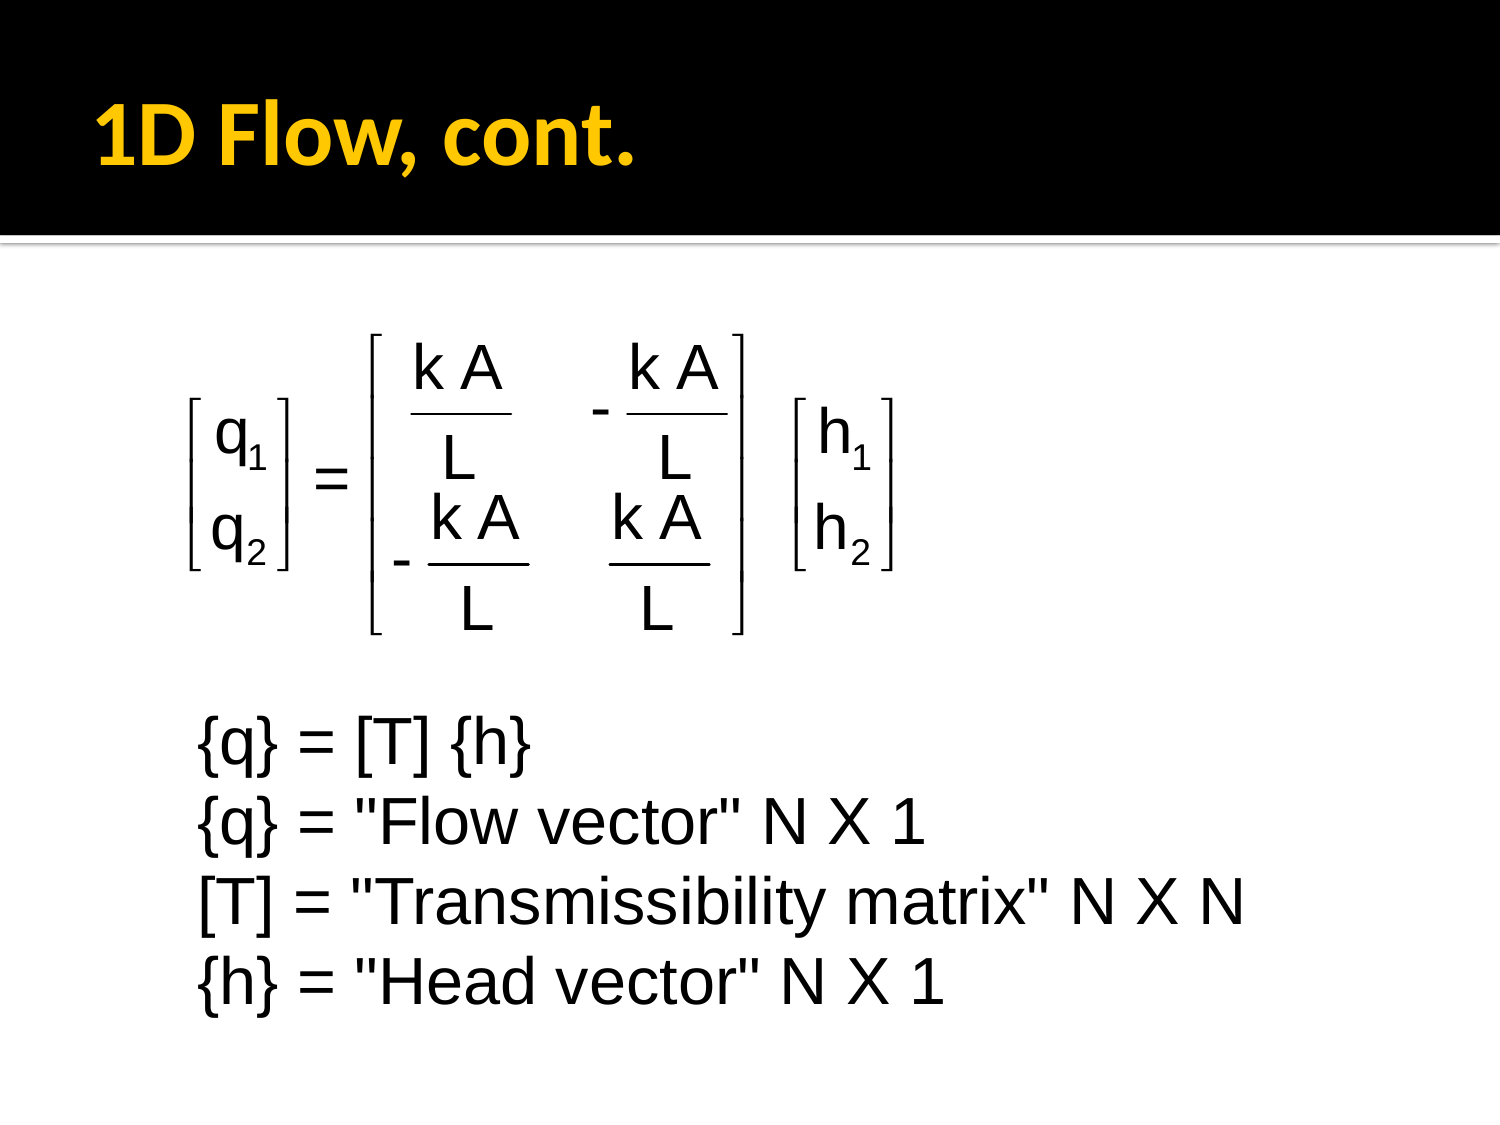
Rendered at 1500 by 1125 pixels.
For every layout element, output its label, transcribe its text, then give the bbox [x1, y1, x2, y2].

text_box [174, 319, 916, 650]
text_box {q} = [T] {h} {q} = "Flow vector" N X 1 [T] = "Transmissibility matrix" N X N {h} = "Head vector" N X 1 [182, 690, 1264, 1025]
title 1D Flow, cont. [75, 24, 1425, 231]
